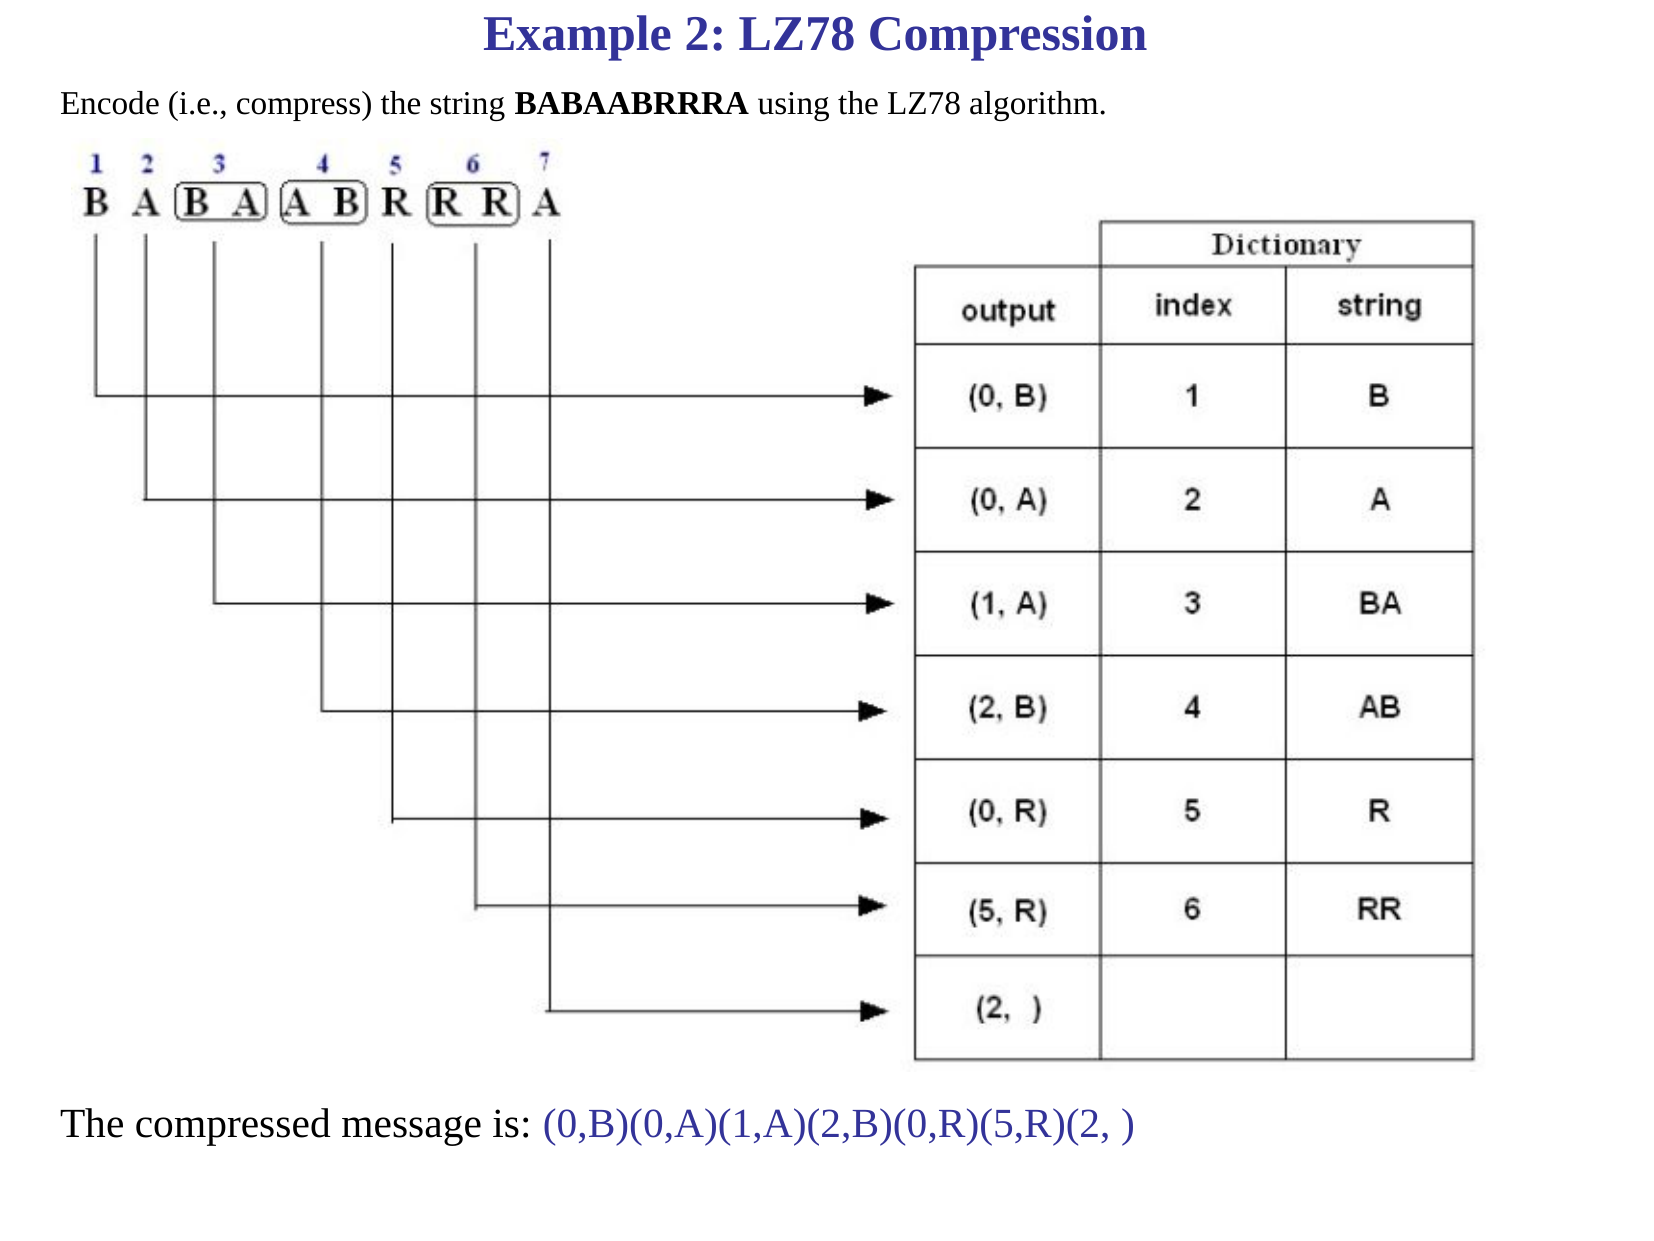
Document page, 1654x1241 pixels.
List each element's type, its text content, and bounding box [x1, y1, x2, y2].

text_box The compressed message is: (0,B)(0,A)(1,A)(2,B)(0,R)(5,R)(2, ) [45, 1088, 1579, 1156]
picture [71, 137, 1491, 1072]
text_box Encode (i.e., compress) the string BABAABRRRA using the LZ78 algorithm. [45, 73, 1571, 1088]
text_box Example 2: LZ78 Compression [71, 0, 1560, 60]
